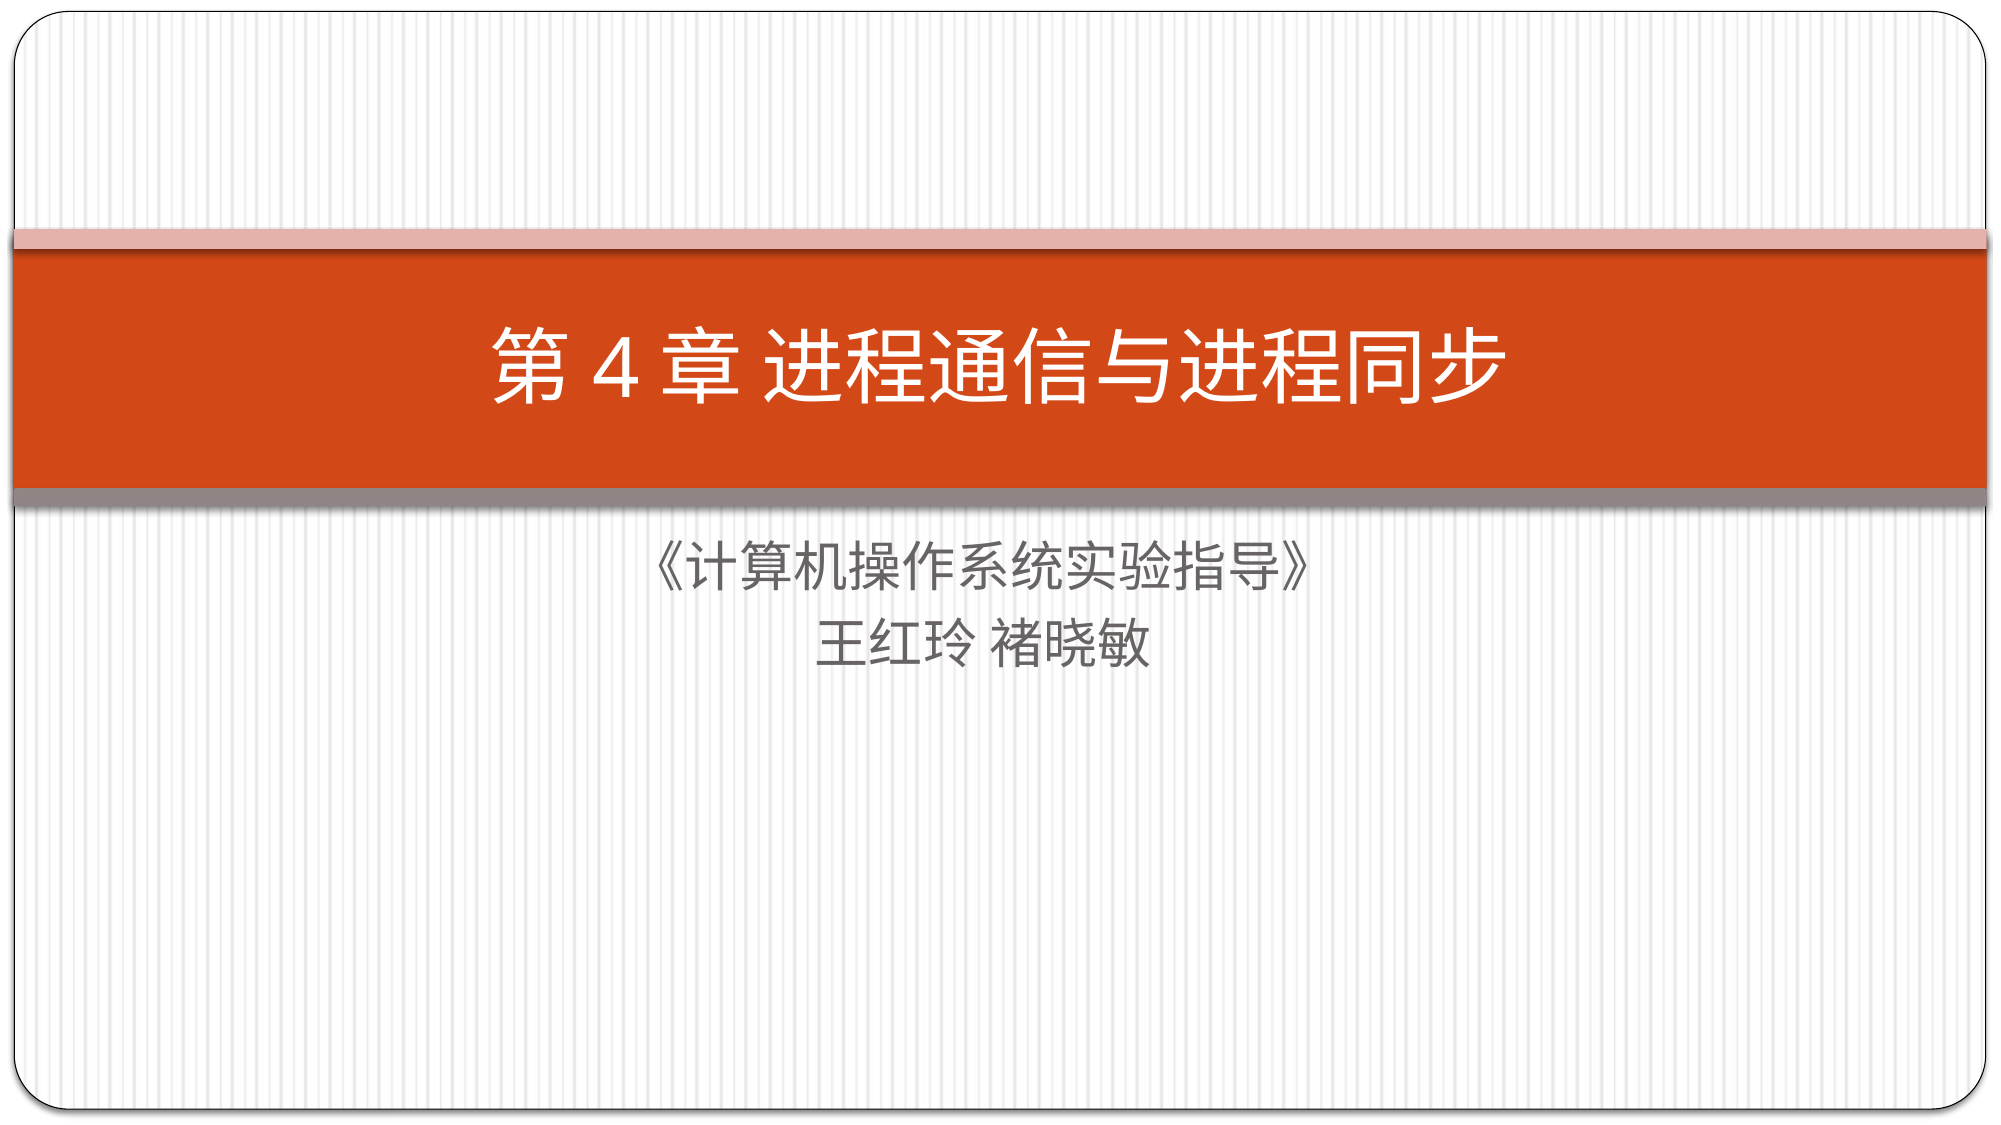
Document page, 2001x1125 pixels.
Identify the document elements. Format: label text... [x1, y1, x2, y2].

subtitle 《计算机操作系统实验指导》 王红玲 褚晓敏 [283, 525, 1684, 788]
picture [15, 12, 1985, 229]
picture [15, 507, 1985, 1108]
title 第4章 进程通信与进程同步 [99, 247, 1900, 489]
